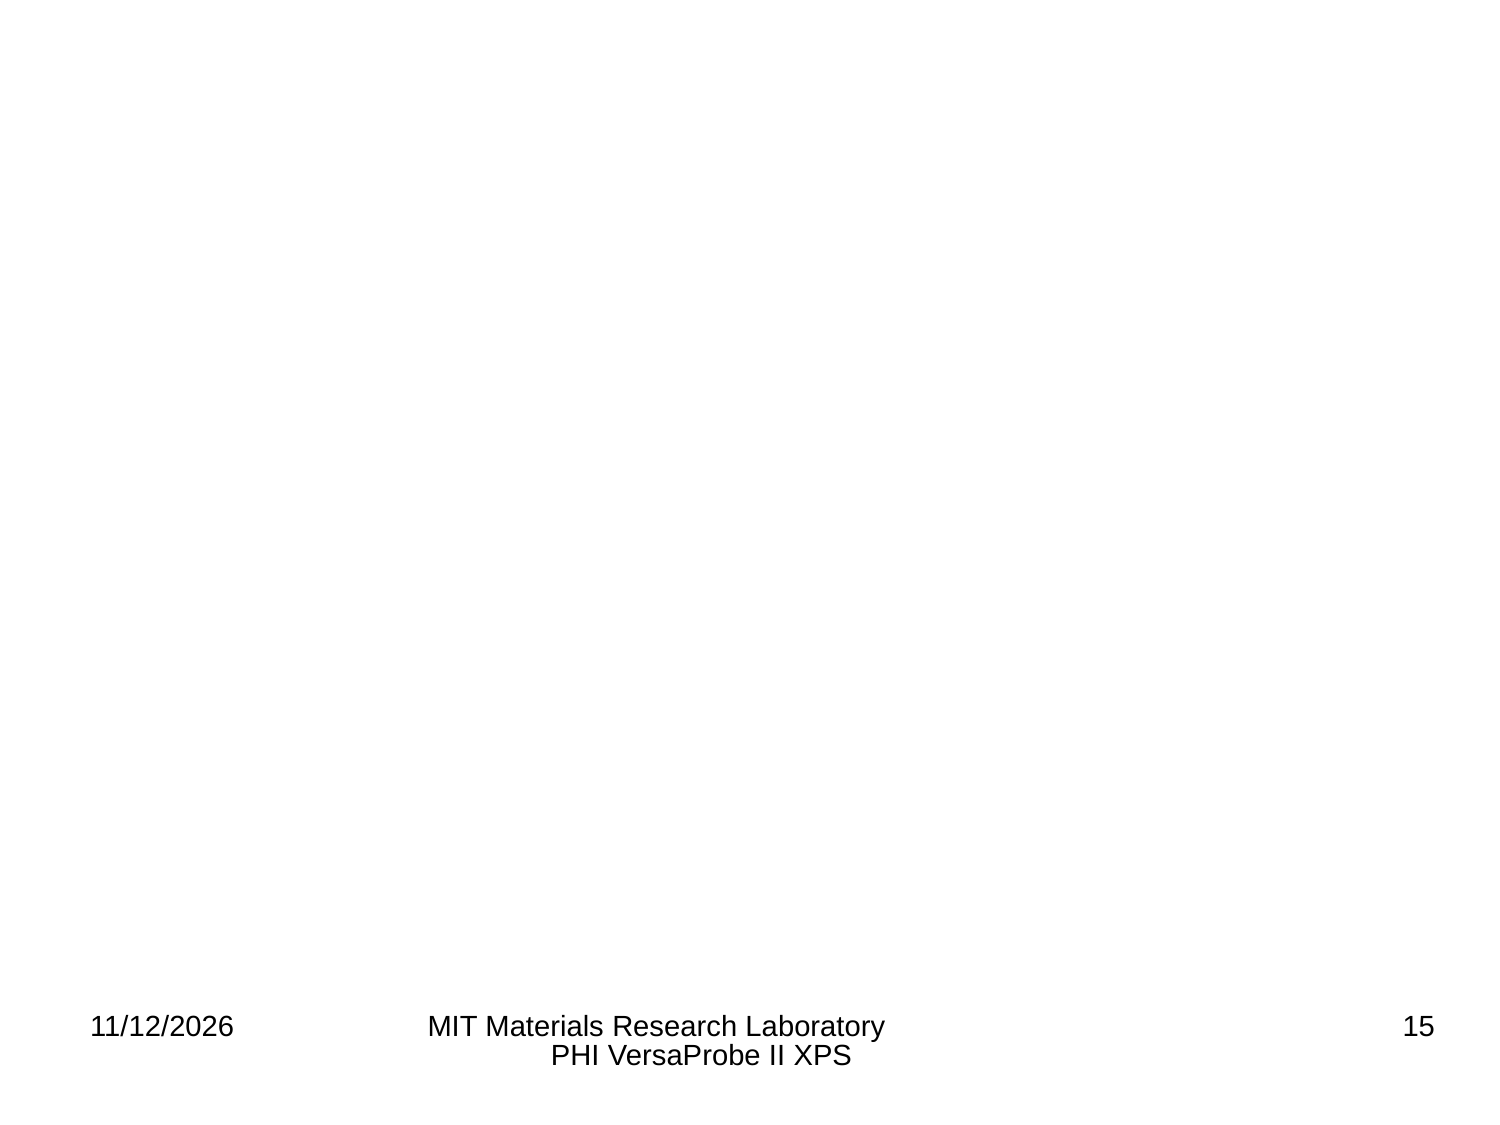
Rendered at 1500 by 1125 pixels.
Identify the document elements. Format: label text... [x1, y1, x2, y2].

slide_number 15 [1325, 999, 1450, 1079]
footer MIT Materials Research Laboratory PHI VersaProbe II XPS [412, 999, 1125, 1075]
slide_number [75, 999, 325, 1079]
